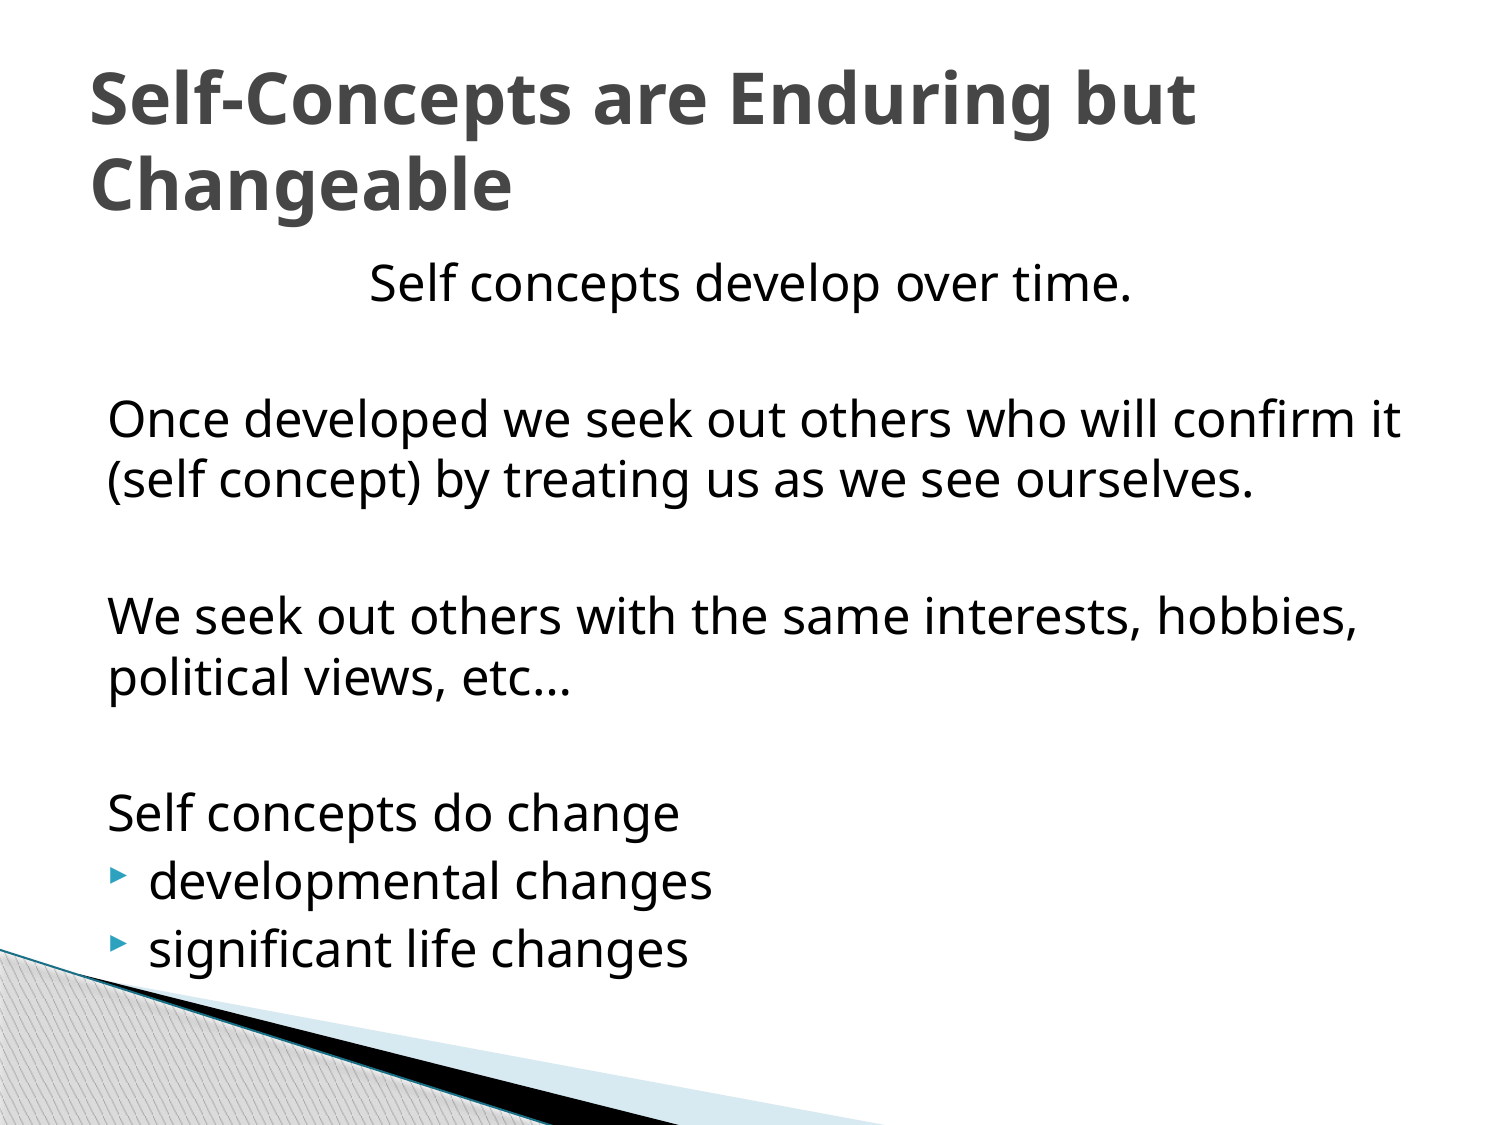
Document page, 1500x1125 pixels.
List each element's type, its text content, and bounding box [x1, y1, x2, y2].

list Self concepts develop over time. Once developed we seek out others who will confirm it (self concept) by treating us as we see ourselves. We seek out others with the same interests, hobbies, political views, etc… Self concepts do change developmental changes significant life changes [75, 243, 1425, 986]
title Self-Concepts are Enduring but Changeable [75, 45, 1425, 233]
